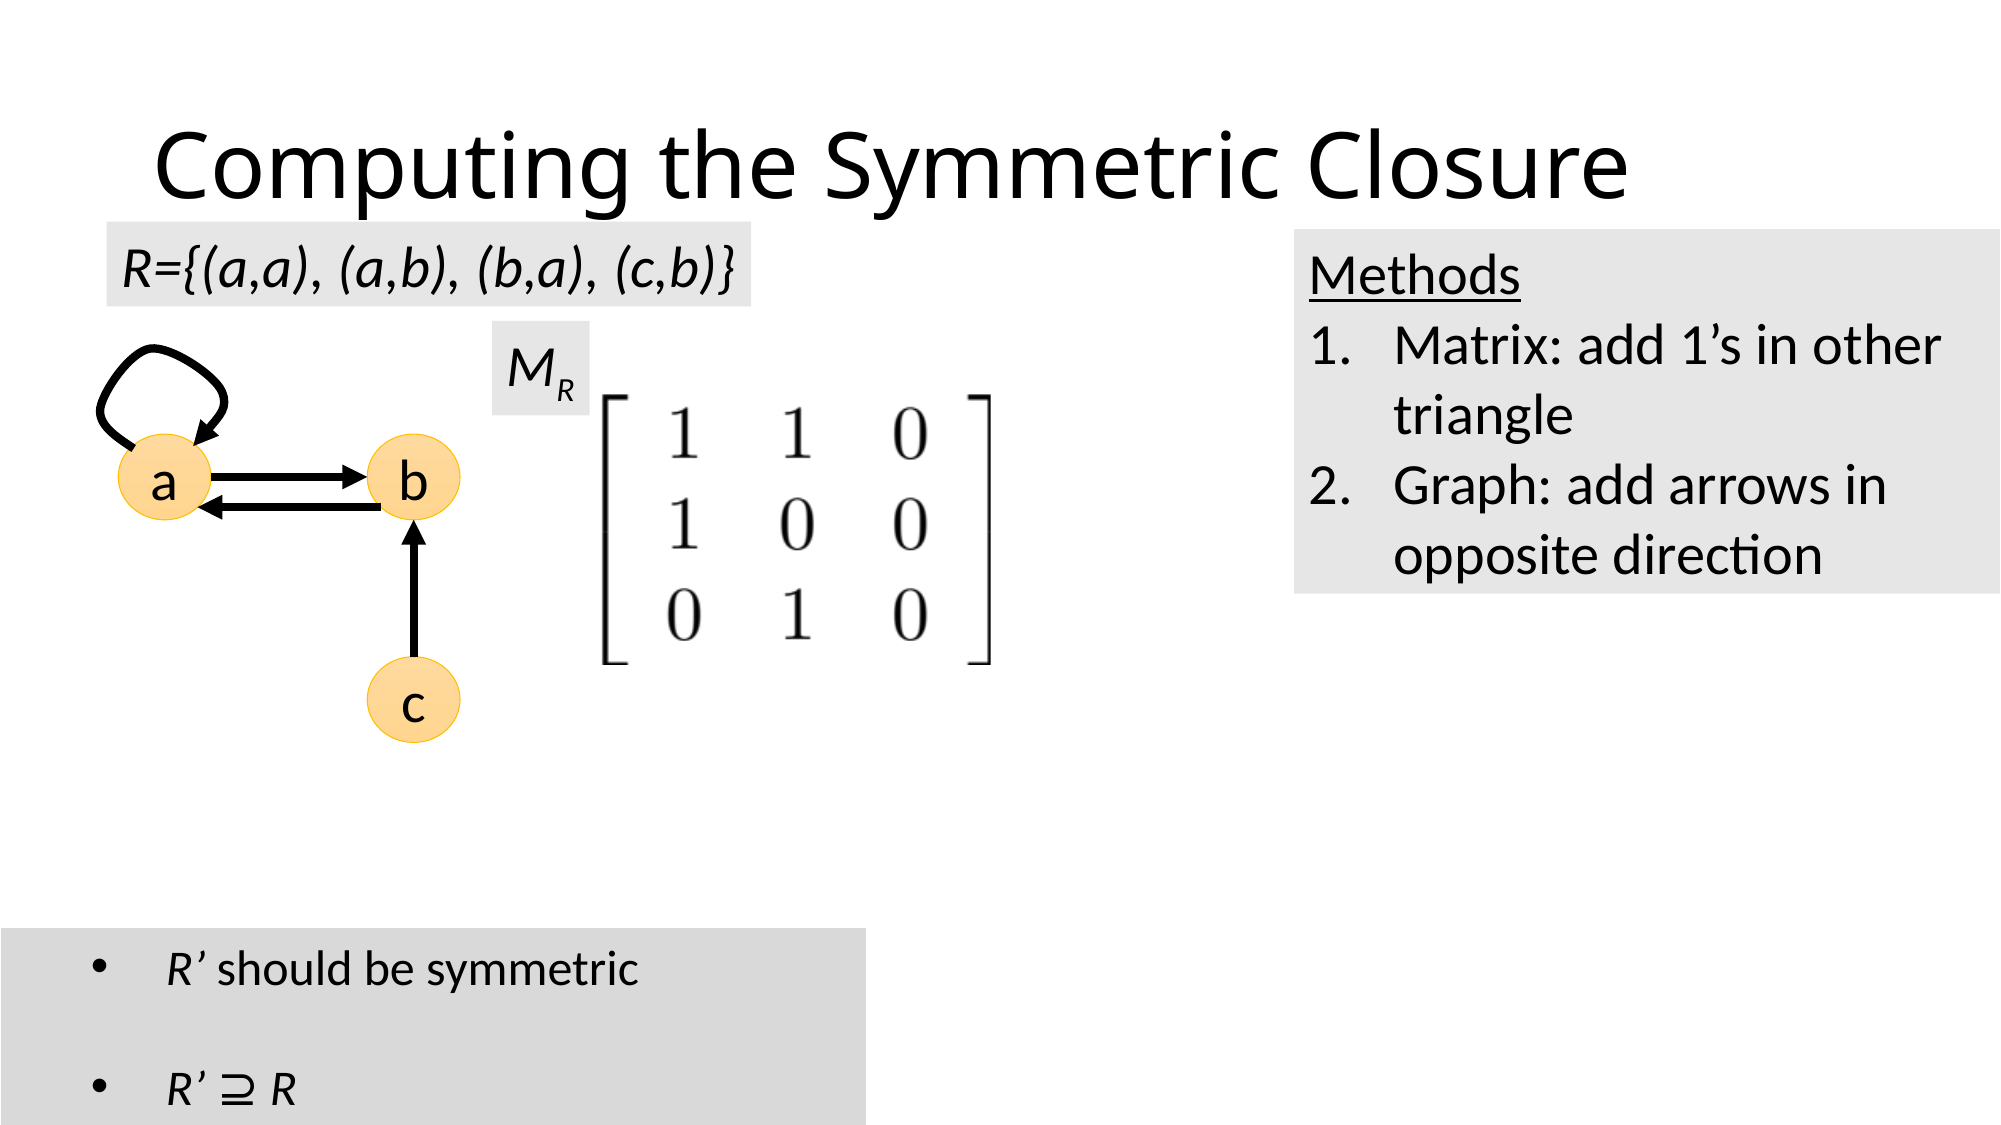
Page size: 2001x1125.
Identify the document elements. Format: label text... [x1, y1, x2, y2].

text_box a [117, 445, 212, 521]
picture [601, 393, 991, 665]
title Computing the Symmetric Closure [137, 59, 1863, 278]
text_box R={(a,a), (a,b), (b,a), (c,b)} [106, 221, 752, 307]
text_box MR [492, 320, 590, 416]
text_box R’ should be symmetric R’ ⊇ R R’ should be as small as possible [1, 928, 866, 1125]
text_box Methods Matrix: add 1’s in other triangle Graph: add arrows in opposite direction [1294, 229, 2000, 594]
text_box b [366, 433, 461, 521]
text_box [99, 347, 225, 450]
text_box c [366, 656, 461, 743]
